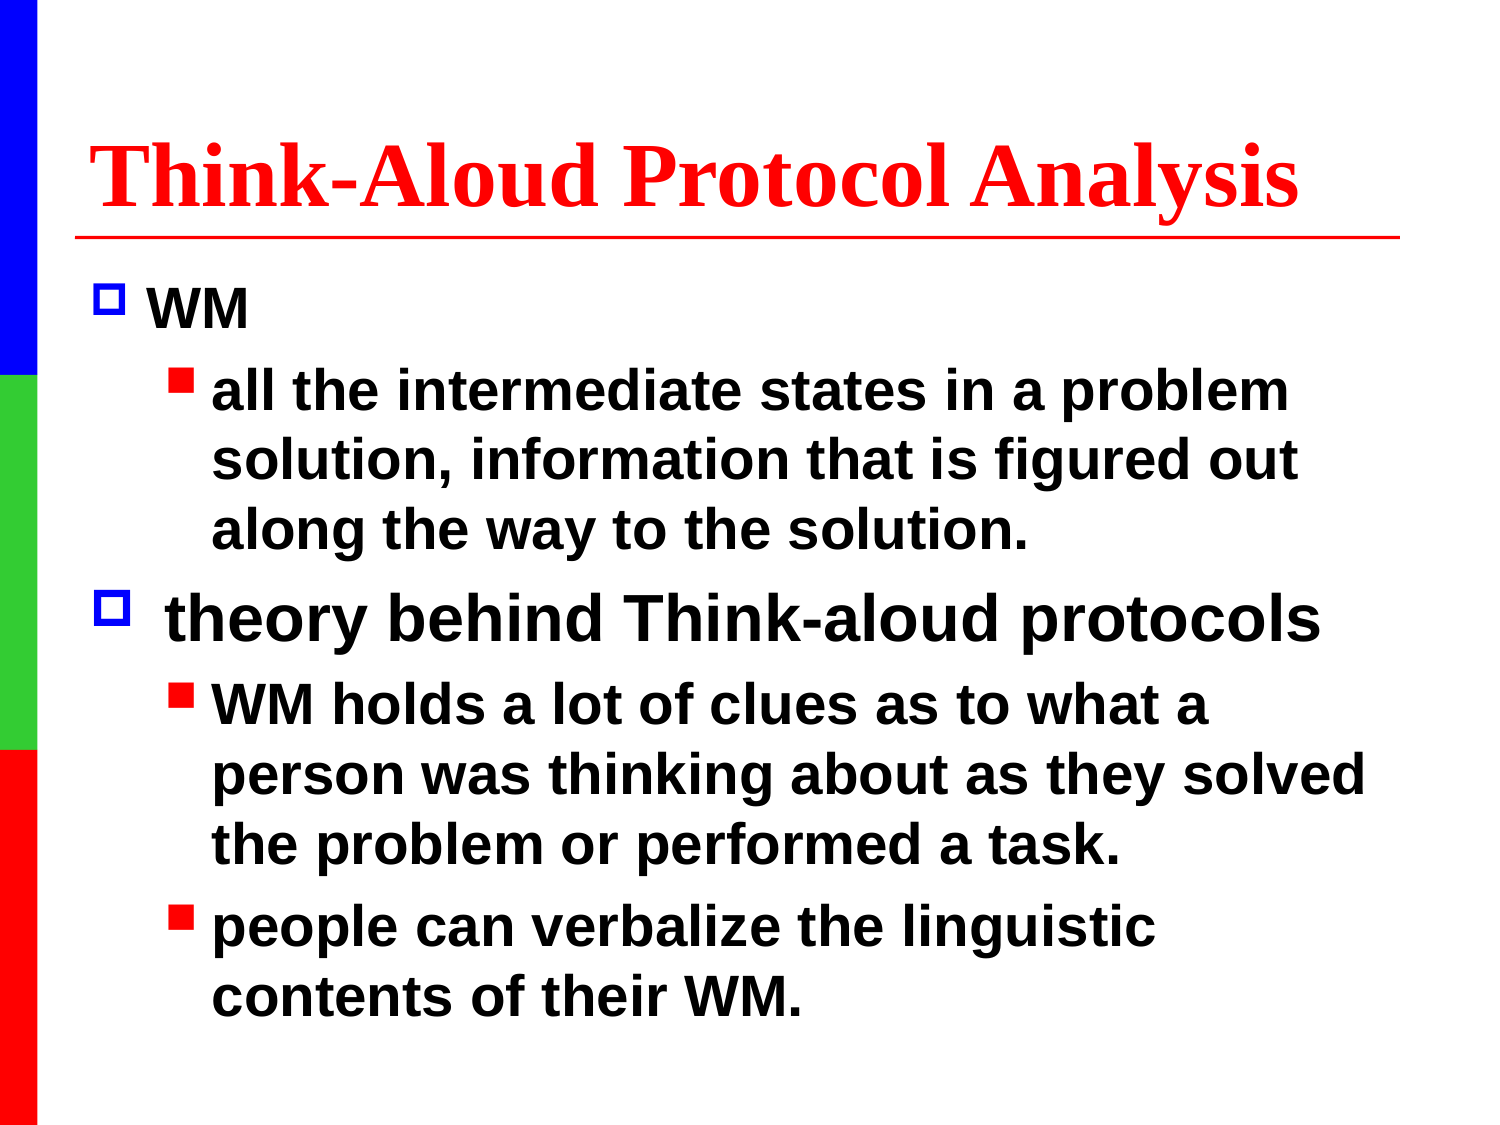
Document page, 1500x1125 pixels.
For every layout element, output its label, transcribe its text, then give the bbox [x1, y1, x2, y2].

list WM all the intermediate states in a problem solution, information that is figured out along the way to the solution. theory behind Think-aloud protocols WM holds a lot of clues as to what a person was thinking about as they solved the problem or performed a task. people can verbalize the linguistic contents of their WM. [74, 262, 1424, 1095]
title Think-Aloud Protocol Analysis [74, 45, 1426, 233]
